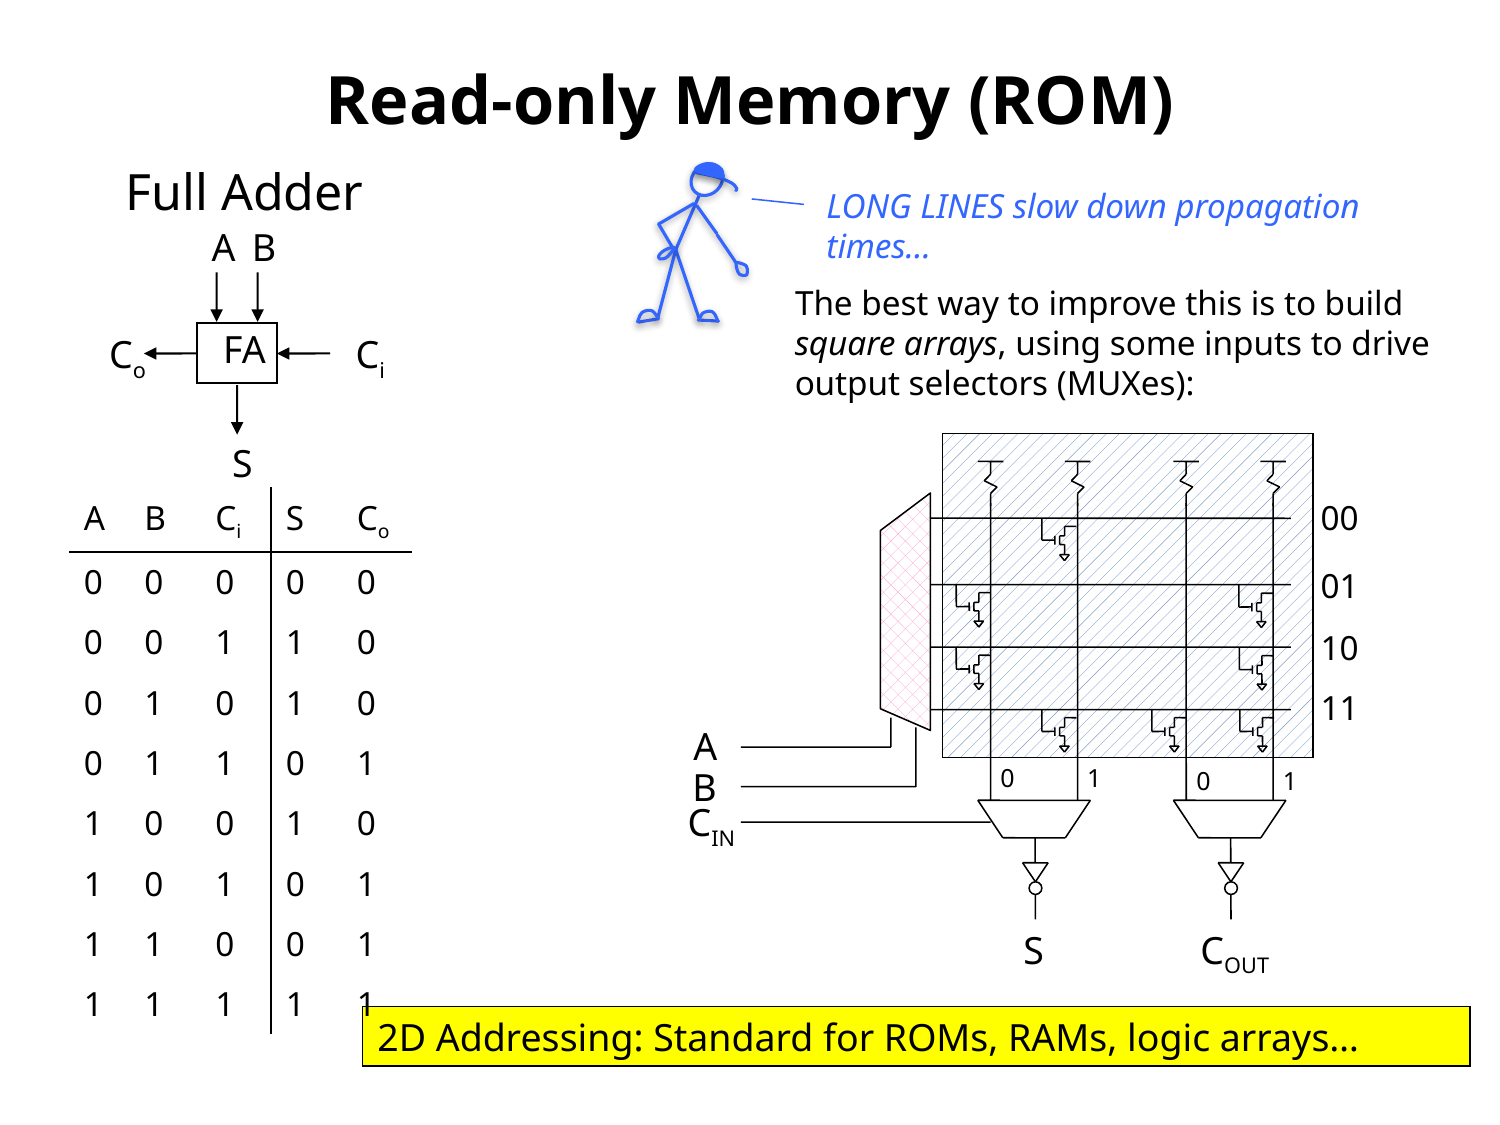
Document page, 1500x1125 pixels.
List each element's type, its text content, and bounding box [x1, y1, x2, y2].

table_cell 0 [272, 914, 342, 974]
table_cell 1 [272, 612, 342, 672]
table_cell 1 [129, 672, 200, 733]
table_cell 0 [129, 612, 200, 672]
table_cell 1 [69, 974, 129, 1034]
table_cell 1 [200, 853, 270, 914]
table_cell 1 [342, 974, 412, 1034]
table_cell 0 [129, 793, 200, 853]
table_cell 0 [200, 793, 270, 853]
table_cell 0 [129, 553, 200, 612]
table_cell 0 [69, 553, 129, 612]
table_cell 1 [200, 733, 270, 793]
table_cell 0 [200, 914, 270, 974]
table_cell 0 [272, 553, 342, 612]
table_cell 0 [342, 553, 412, 612]
table_cell 0 [200, 672, 270, 733]
table_cell 1 [272, 974, 342, 1034]
text_box 2D Addressing: Standard for ROMs, RAMs, logic arrays… [362, 1006, 1471, 1067]
table_cell 1 [129, 974, 200, 1034]
table_cell 0 [129, 853, 200, 914]
table_cell 0 [200, 553, 270, 612]
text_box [667, 433, 1378, 981]
table_header S [272, 502, 342, 551]
table_header A [69, 487, 129, 551]
table_cell 0 [342, 793, 412, 853]
table_cell 0 [272, 853, 342, 914]
table_cell 0 [272, 733, 342, 793]
table_header B [129, 502, 200, 551]
table_cell 1 [129, 733, 200, 793]
table_cell 0 [342, 612, 412, 672]
table_header Co [342, 487, 412, 551]
text_box Full Adder [110, 153, 379, 220]
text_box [91, 221, 404, 494]
table_cell 1 [69, 914, 129, 974]
table_cell 0 [342, 672, 412, 733]
table_cell 0 [69, 733, 129, 793]
table_cell 1 [69, 853, 129, 914]
text_box The best way to improve this is to build square arrays, using some inputs to drive output selectors (MUXes): [779, 275, 1463, 388]
table_cell 1 [342, 853, 412, 914]
table_cell 1 [272, 672, 342, 733]
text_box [637, 162, 748, 323]
table_cell 1 [342, 733, 412, 793]
text_box LONG LINES slow down propagation times… [811, 178, 1472, 273]
table_cell 0 [69, 672, 129, 733]
table_cell 1 [69, 793, 129, 853]
table_cell 0 [69, 612, 129, 672]
table_cell 1 [272, 793, 342, 853]
table_cell 1 [342, 914, 412, 974]
table_cell 1 [129, 914, 200, 974]
table_cell 1 [200, 612, 270, 672]
table_cell 1 [200, 974, 270, 1034]
title Read-only Memory (ROM) [75, 45, 1425, 150]
table_header Ci [200, 502, 270, 551]
